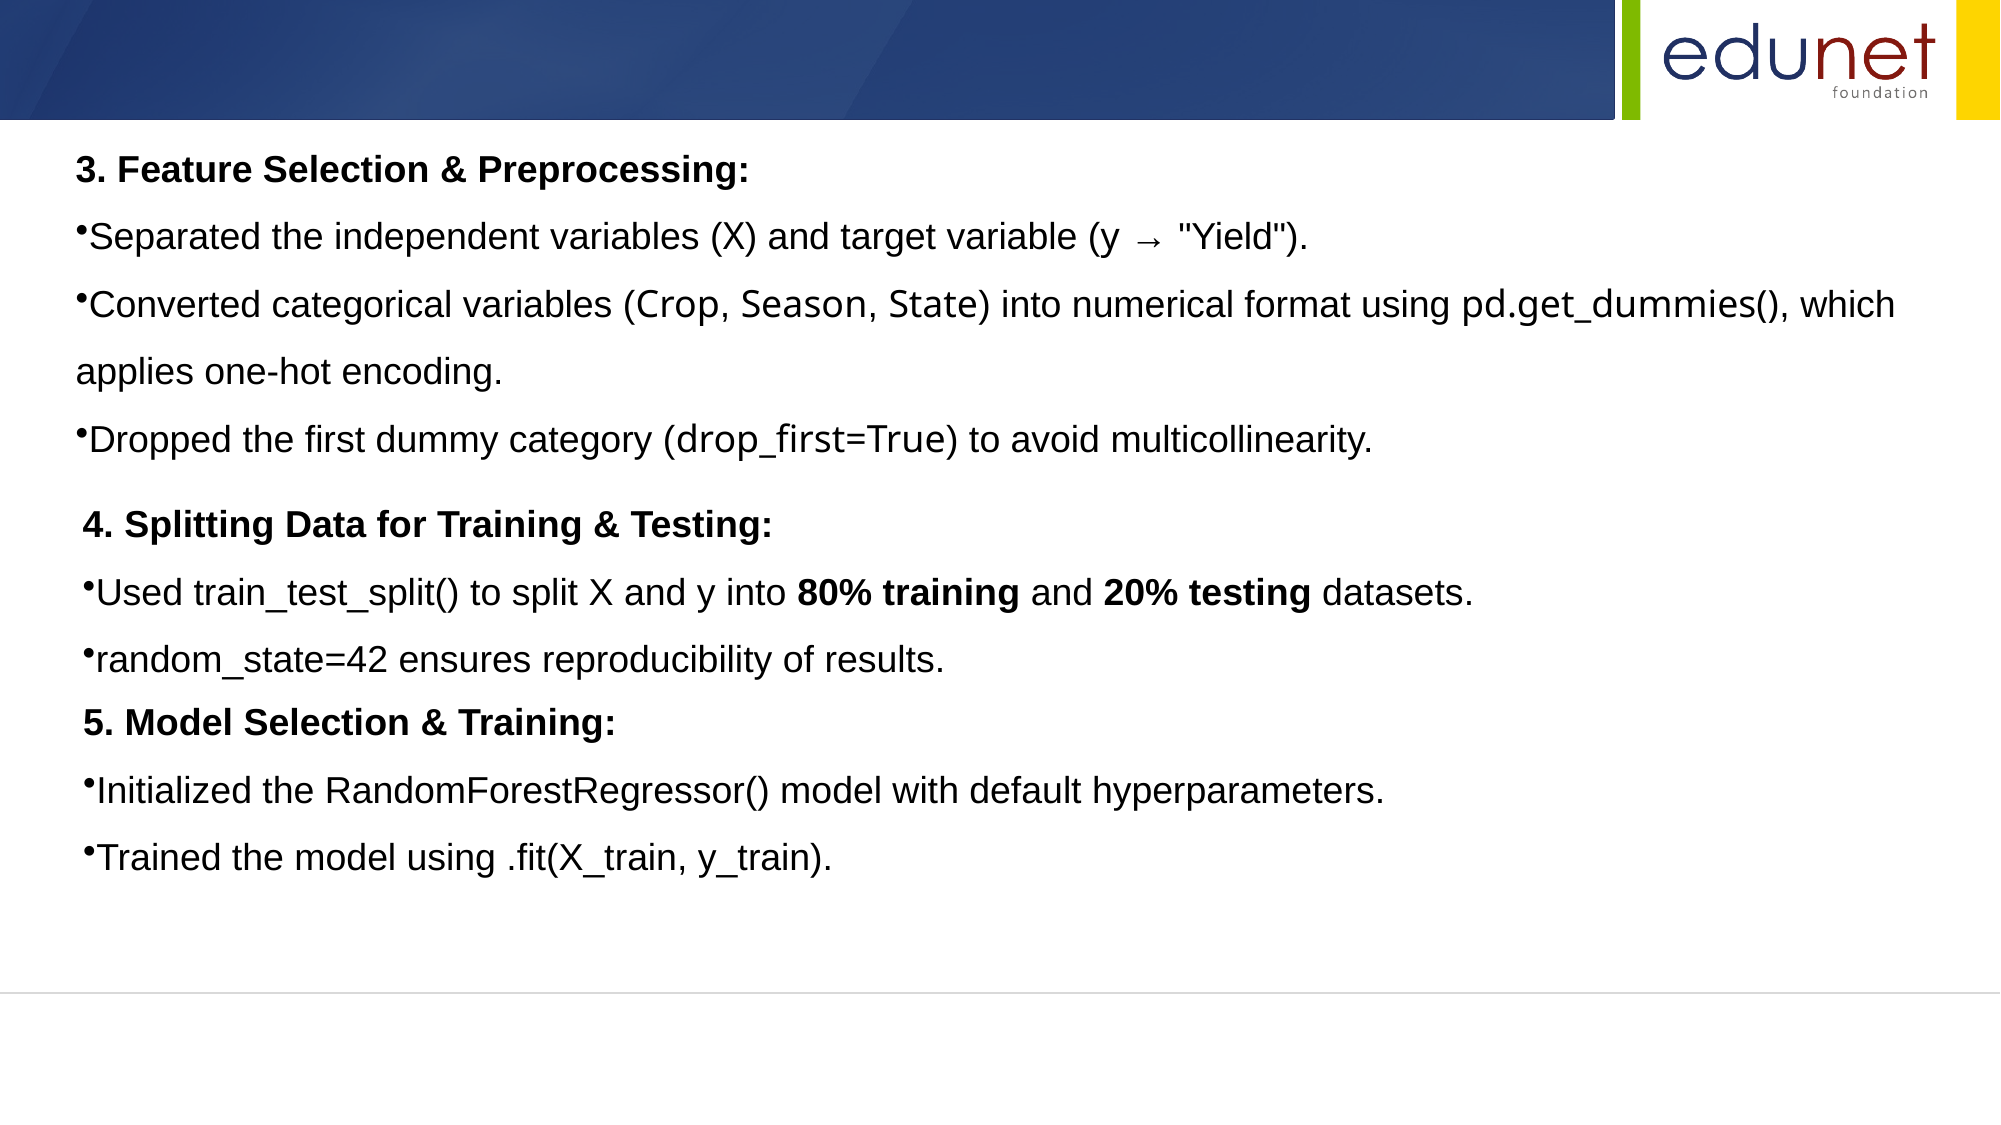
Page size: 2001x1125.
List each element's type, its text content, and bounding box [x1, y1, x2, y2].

picture [1652, 12, 1948, 108]
text_box 4. Splitting Data for Training & Testing: Used train_test_split() to split X and y into 80% training and 20% testing datasets. random_state=42 ensures reproducibility of results. [67, 470, 1490, 733]
text_box 3. Feature Selection & Preprocessing: Separated the independent variables (X) and target variable (y → "Yield"). Converted categorical variables (Crop, Season, State) into numerical format using pd.get_dummies(), which applies one-hot encoding. Dropped the first dummy category (drop_first=True) to avoid multicollinearity. [60, 114, 1968, 513]
text_box 5. Model Selection & Training: Initialized the RandomForestRegressor() model with default hyperparameters. Trained the model using .fit(X_train, y_train). [68, 668, 1401, 931]
